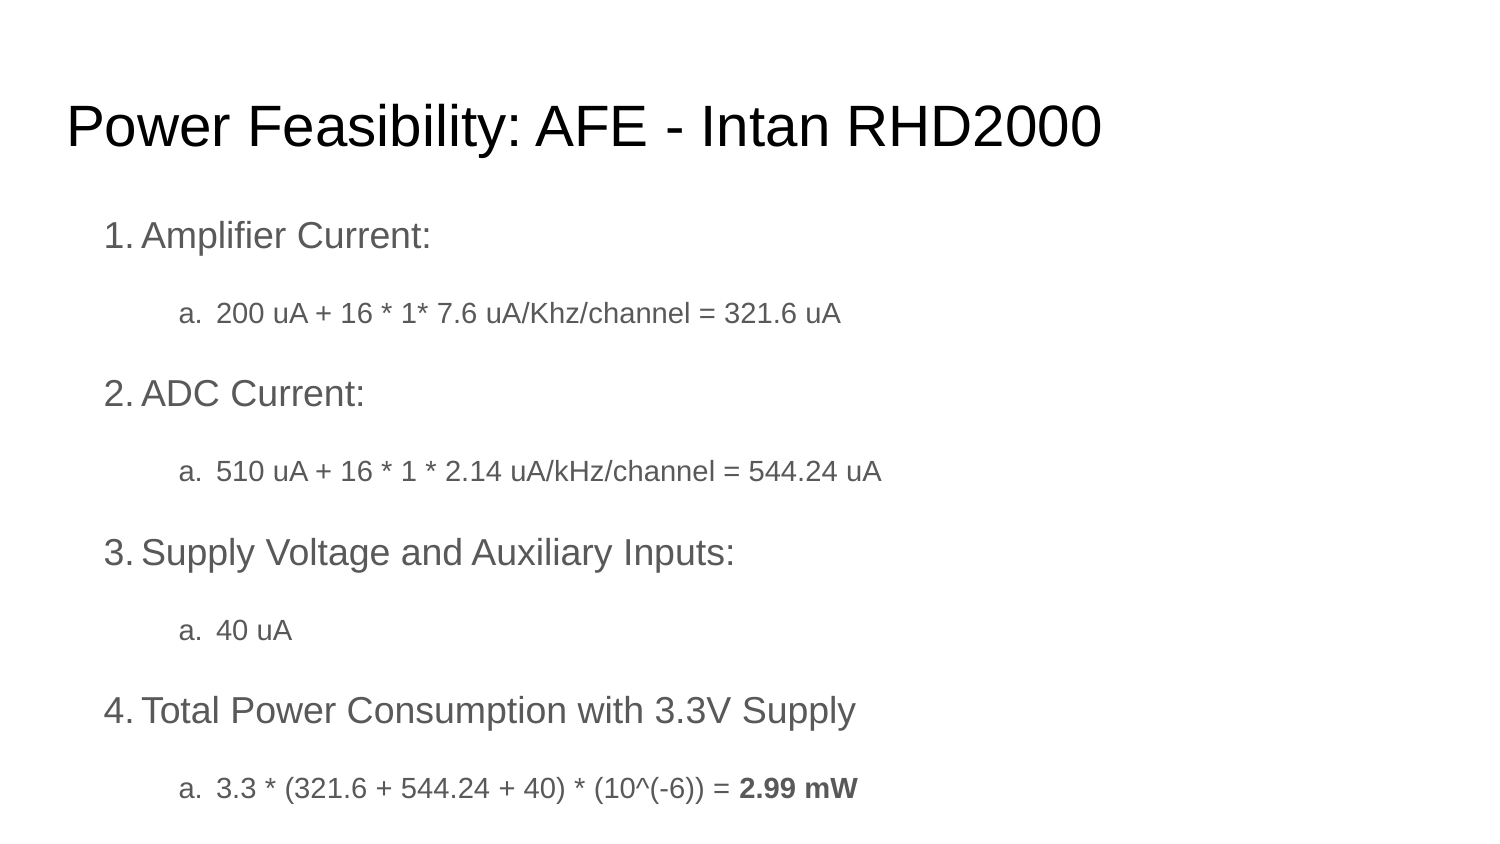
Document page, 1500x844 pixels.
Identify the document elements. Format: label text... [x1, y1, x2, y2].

list Amplifier Current: 200 uA + 16 * 1* 7.6 uA/Khz/channel = 321.6 uA ADC Current: 510 uA + 16 * 1 * 2.14 uA/kHz/channel = 544.24 uA Supply Voltage and Auxiliary Inputs: 40 uA Total Power Consumption with 3.3V Supply 3.3 * (321.6 + 544.24 + 40) * (10^(-6)) = 2.99 mW To run for 24 hours: (321.6 + 544.24 + 40) uA * 24 hours = 21.74 mAh [51, 189, 1449, 750]
title Power Feasibility: AFE - Intan RHD2000 [51, 72, 1449, 167]
